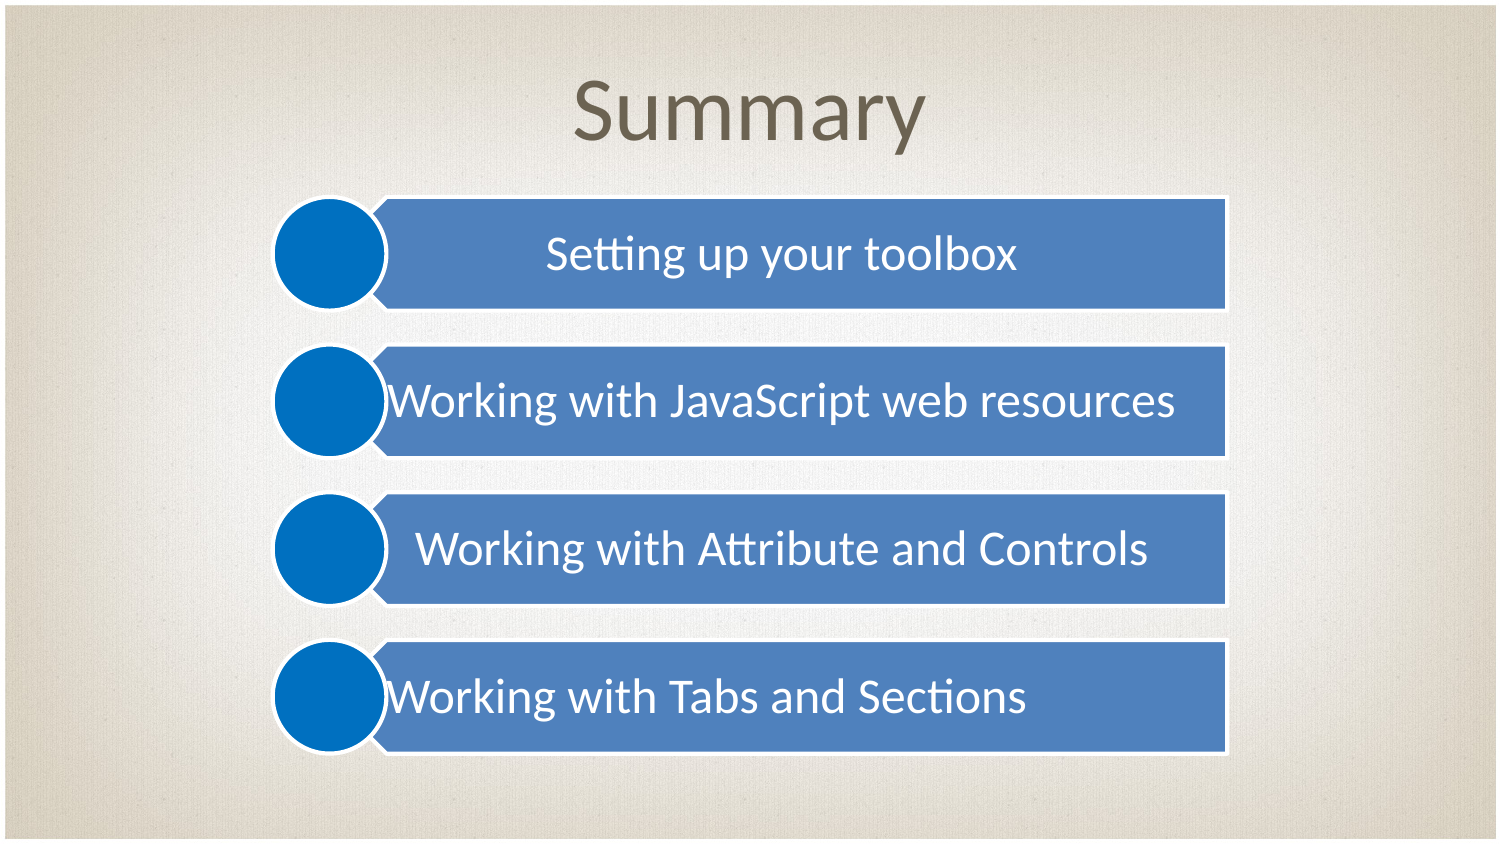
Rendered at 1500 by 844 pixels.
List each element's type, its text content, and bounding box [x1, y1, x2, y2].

picture [0, 0, 1500, 844]
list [74, 196, 1426, 754]
title Summary [75, 33, 1425, 175]
